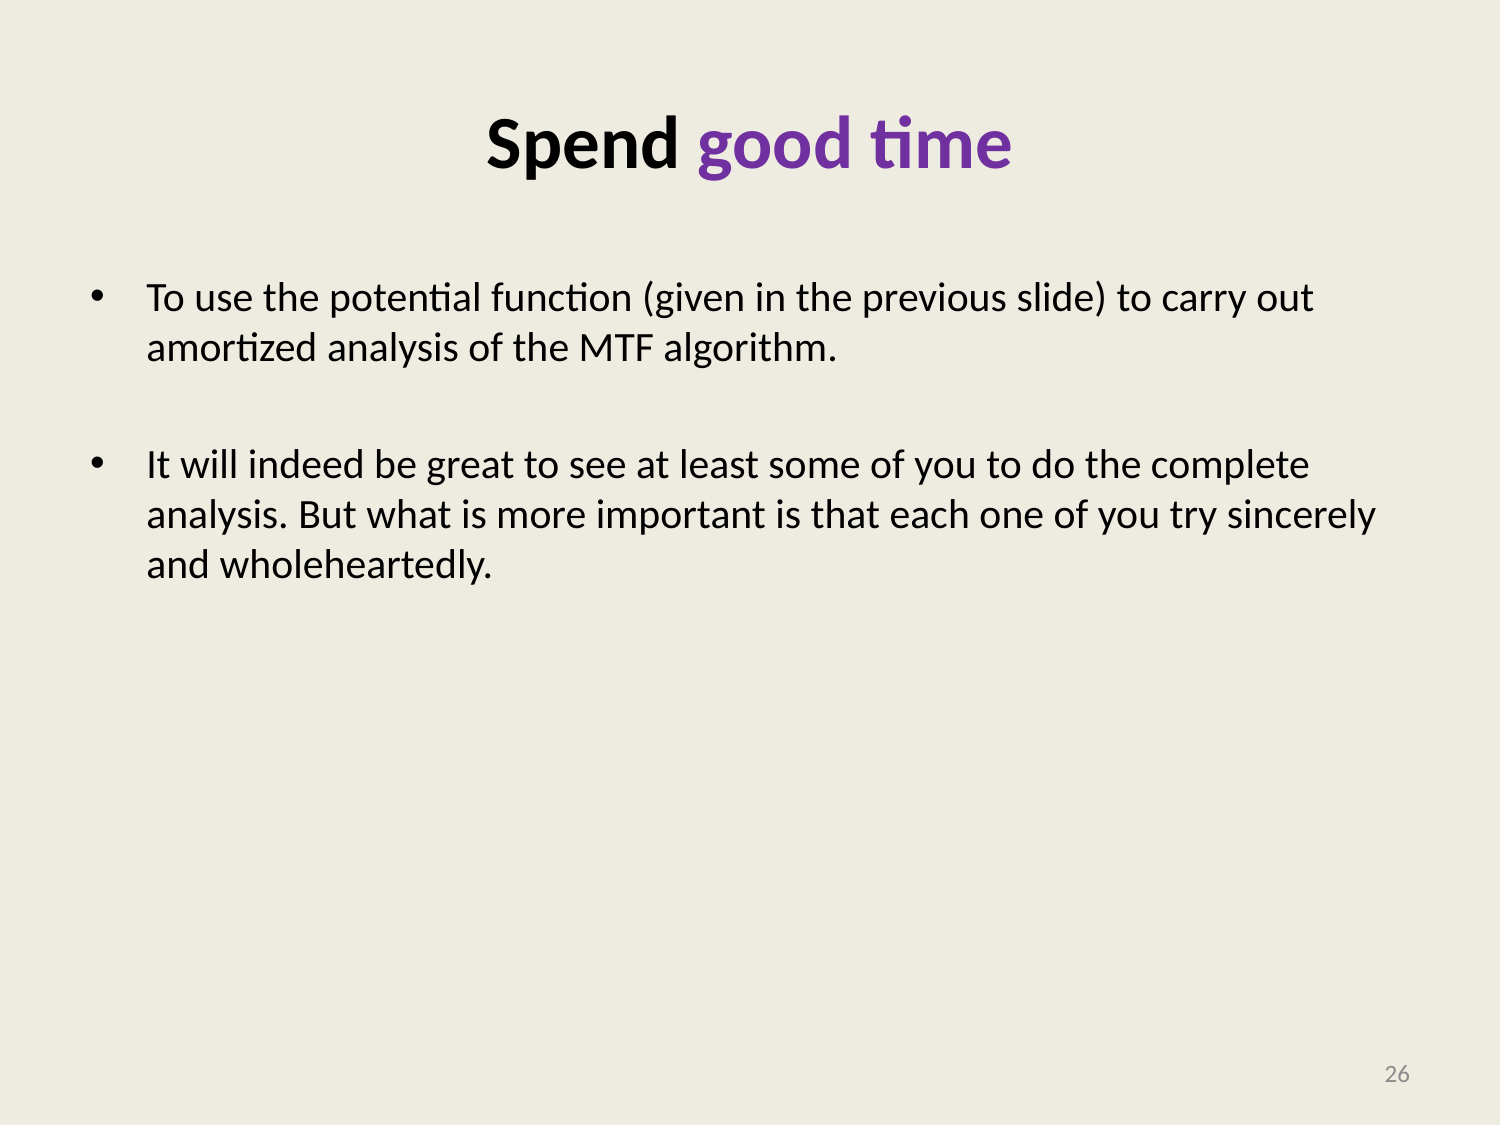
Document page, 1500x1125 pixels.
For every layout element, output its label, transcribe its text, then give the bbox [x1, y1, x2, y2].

list To use the potential function (given in the previous slide) to carry out amortized analysis of the MTF algorithm. It will indeed be great to see at least some of you to do the complete analysis. But what is more important is that each one of you try sincerely and wholeheartedly. [75, 262, 1425, 1005]
slide_number 26 [1074, 1042, 1425, 1103]
title Spend good time [75, 45, 1425, 233]
